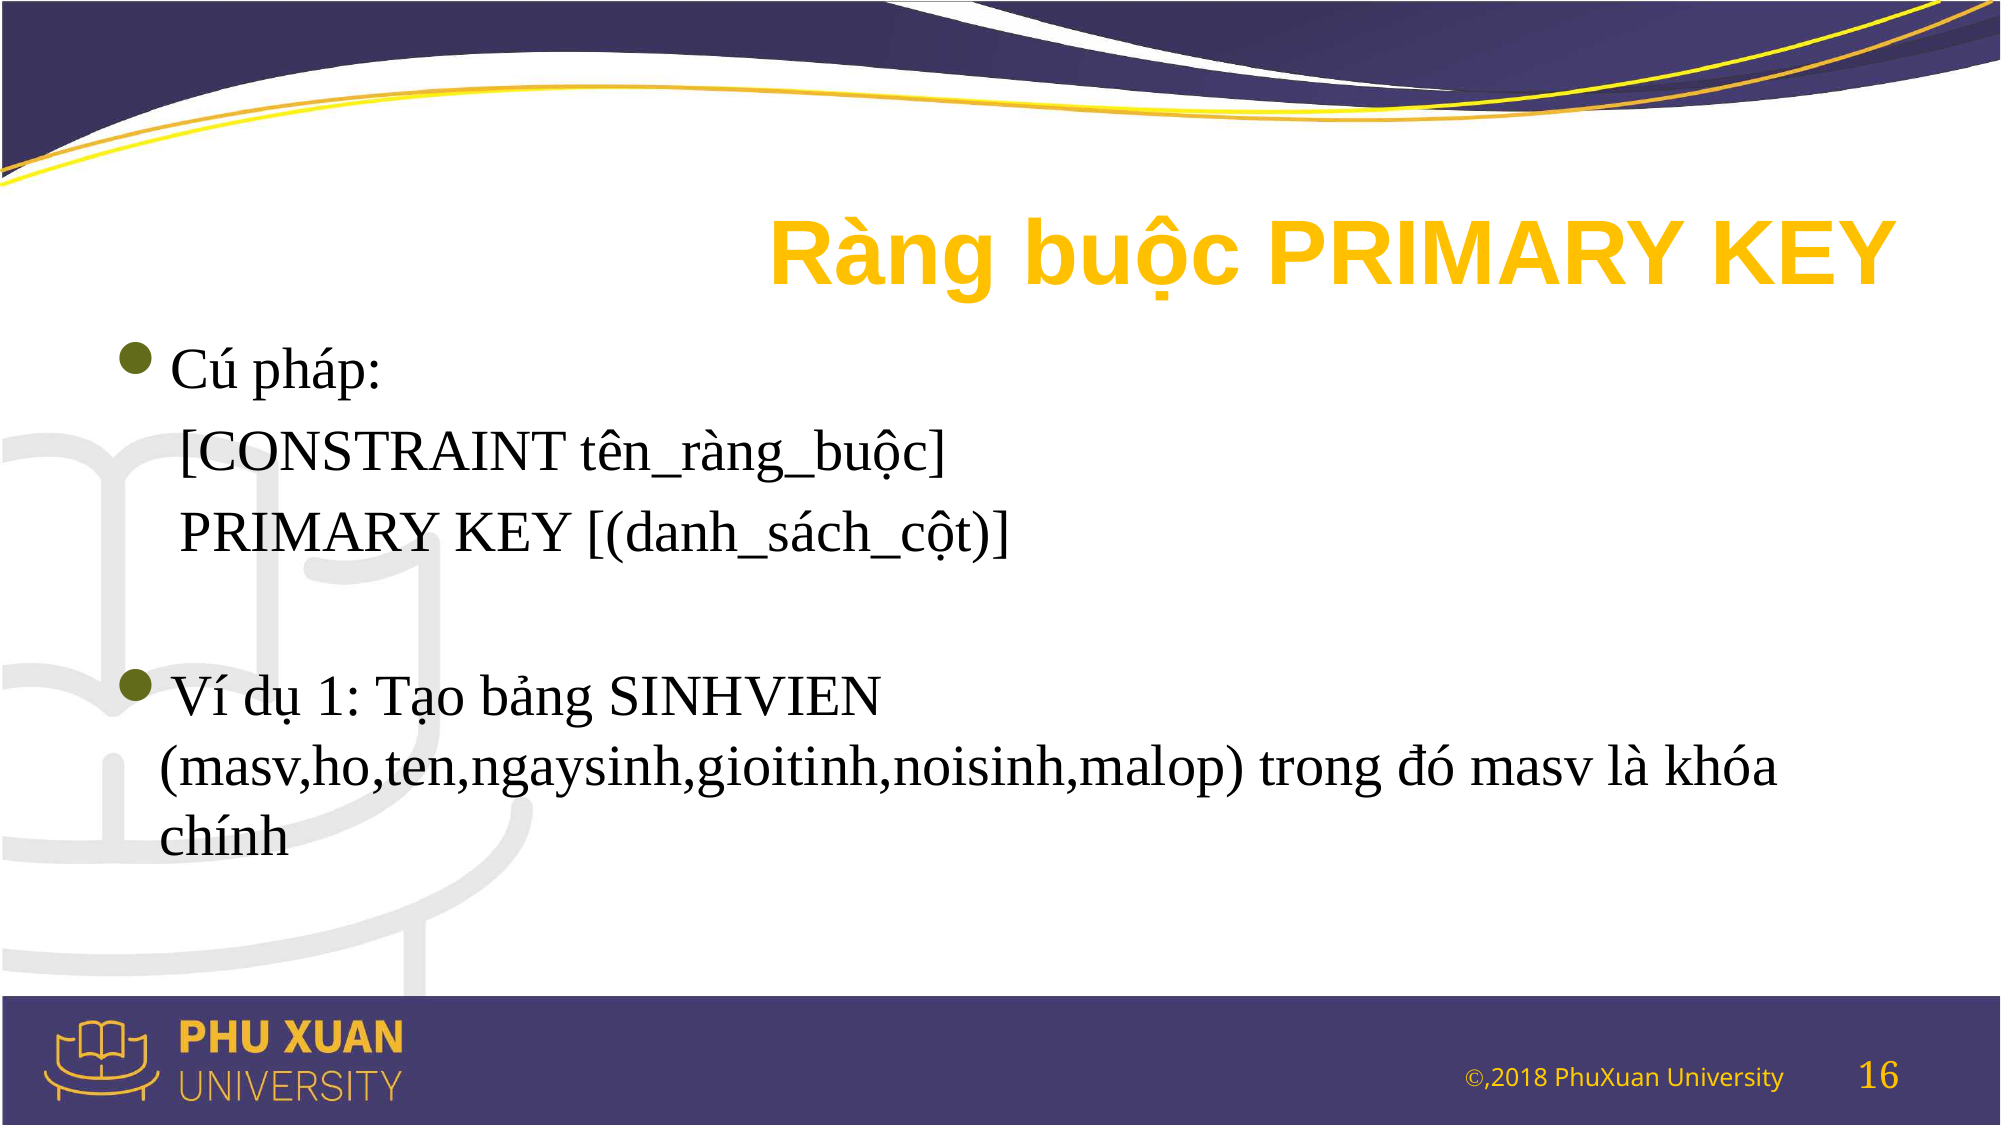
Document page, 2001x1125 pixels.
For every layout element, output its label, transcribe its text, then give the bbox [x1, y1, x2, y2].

slide_number 16 [1733, 1042, 1900, 1103]
picture [0, 0, 2001, 1125]
title Ràng buộc PRIMARY KEY [99, 115, 1900, 304]
list Cú pháp: [CONSTRAINT tên_ràng_buộc] PRIMARY KEY [(danh_sách_cột)] Ví dụ 1: Tạo bảng SINHVIEN (masv,ho,ten,ngaysinh,gioitinh,noisinh,malop) trong đó masv là khóa chính [99, 322, 1900, 1043]
